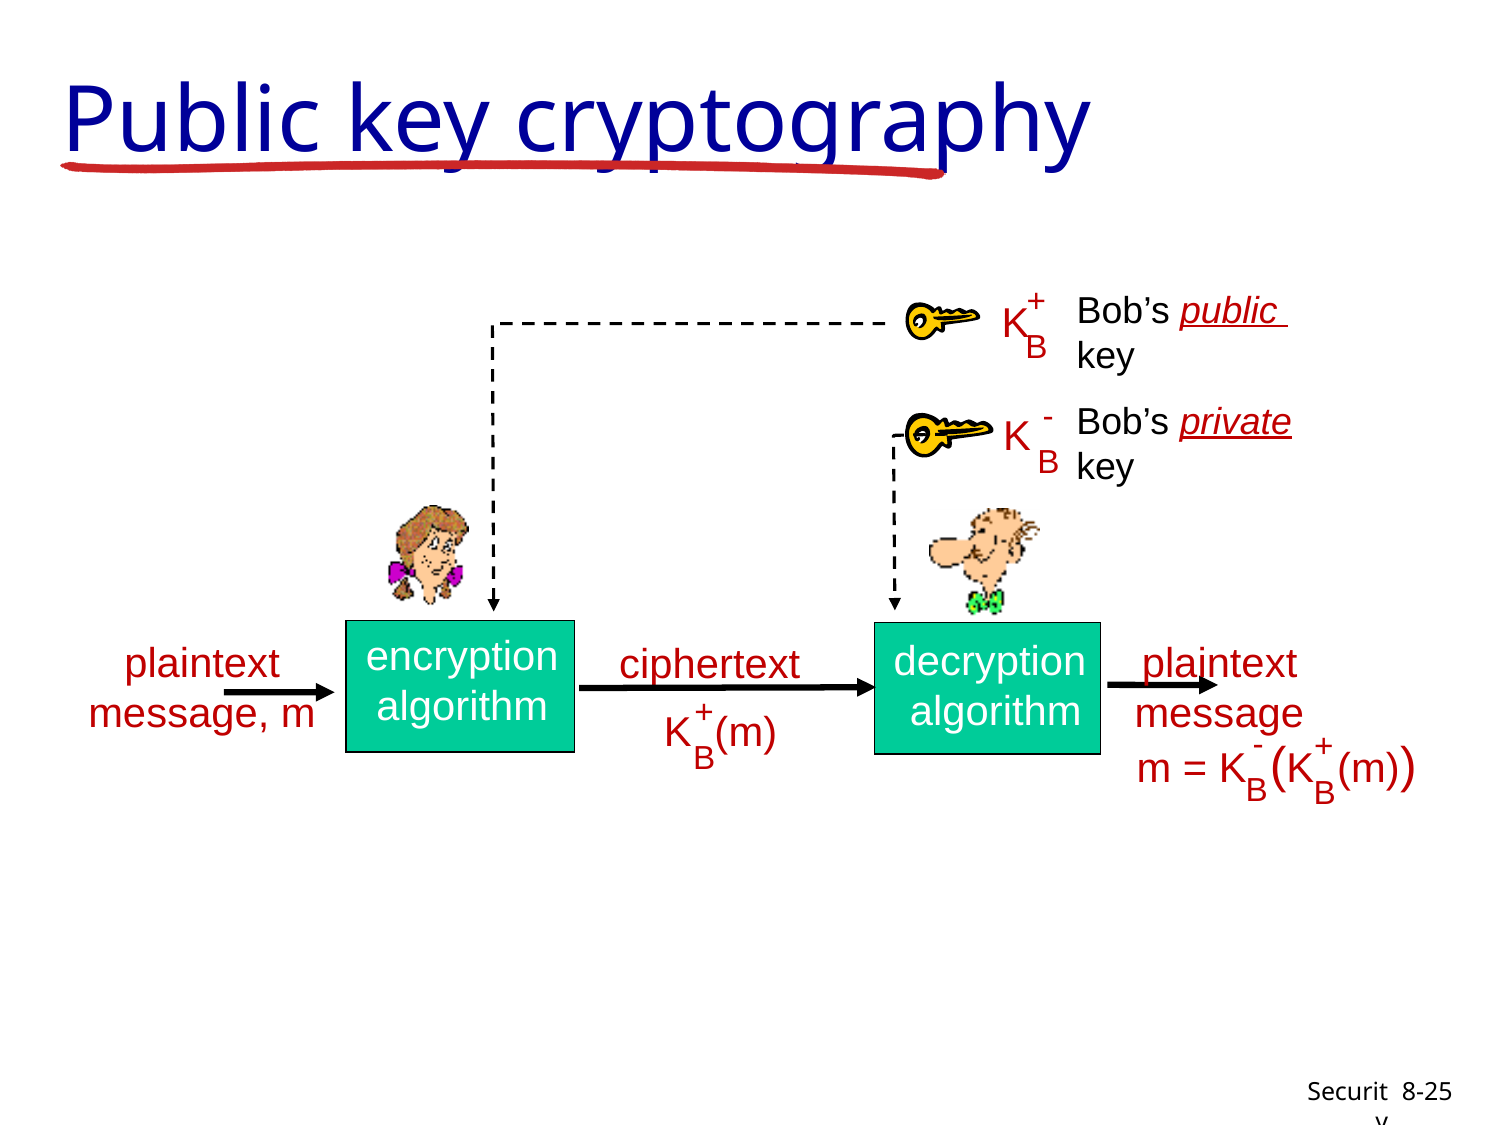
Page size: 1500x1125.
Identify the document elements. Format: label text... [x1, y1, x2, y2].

picture [904, 301, 981, 341]
text_box + [1011, 271, 1061, 327]
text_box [1121, 714, 1432, 820]
picture [55, 155, 957, 185]
text_box [888, 435, 938, 611]
text_box ciphertext [604, 688, 643, 694]
picture [929, 508, 1040, 620]
text_box encryption algorithm [351, 621, 574, 737]
text_box [346, 620, 575, 753]
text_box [648, 682, 793, 785]
text_box [487, 323, 886, 612]
text_box decryption algorithm [878, 626, 1113, 741]
text_box K [988, 401, 1027, 467]
picture [904, 411, 994, 459]
title Public key cryptography [46, 21, 1322, 209]
text_box B [1010, 317, 1063, 373]
text_box B [1022, 432, 1075, 488]
text_box Bob’s public key [1061, 278, 1352, 384]
picture [384, 505, 470, 610]
text_box 8-25 [1387, 1068, 1500, 1113]
text_box plaintext message [1119, 628, 1320, 715]
text_box K [986, 288, 1011, 354]
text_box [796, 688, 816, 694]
text_box ciphertext [604, 629, 816, 687]
text_box [874, 622, 1101, 755]
text_box - [1027, 387, 1069, 442]
text_box [223, 686, 335, 699]
text_box [795, 681, 877, 694]
text_box Bob’s private key [1061, 389, 1351, 495]
text_box plaintext message, m [73, 628, 331, 744]
footer Security [1284, 1067, 1403, 1110]
